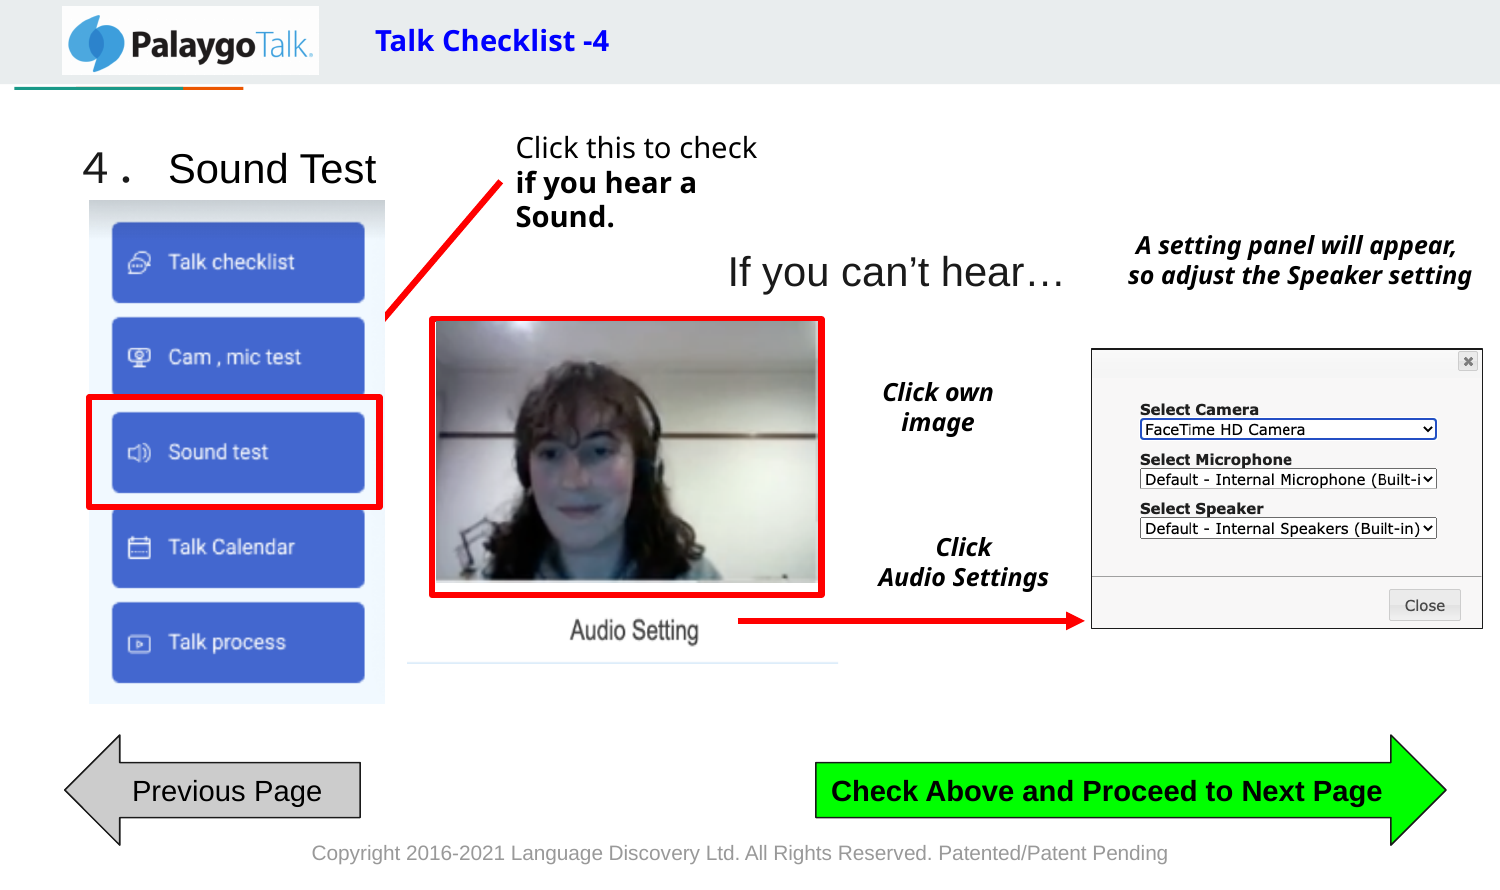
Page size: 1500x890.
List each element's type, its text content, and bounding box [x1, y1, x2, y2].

title Talk Checklist -4 [360, 7, 850, 76]
picture [62, 5, 320, 75]
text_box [315, 164, 501, 399]
text_box [508, 319, 822, 327]
picture [88, 200, 385, 704]
text_box Previous Page [64, 735, 361, 846]
picture [1092, 349, 1483, 628]
text_box Click this to check if you hear a Sound. [500, 113, 816, 249]
text_box [432, 584, 822, 596]
picture [406, 610, 839, 665]
text_box Click own image [849, 361, 1028, 452]
text_box If you can’t hear… [712, 222, 1205, 311]
text_box ４．Sound Test [40, 126, 394, 218]
text_box A setting panel will appear, so adjust the Speaker setting [1084, 214, 1500, 305]
text_box Click Audio Settings [843, 516, 1085, 607]
text_box Check Above and Proceed to Next Page [815, 735, 1446, 846]
picture [436, 321, 818, 583]
